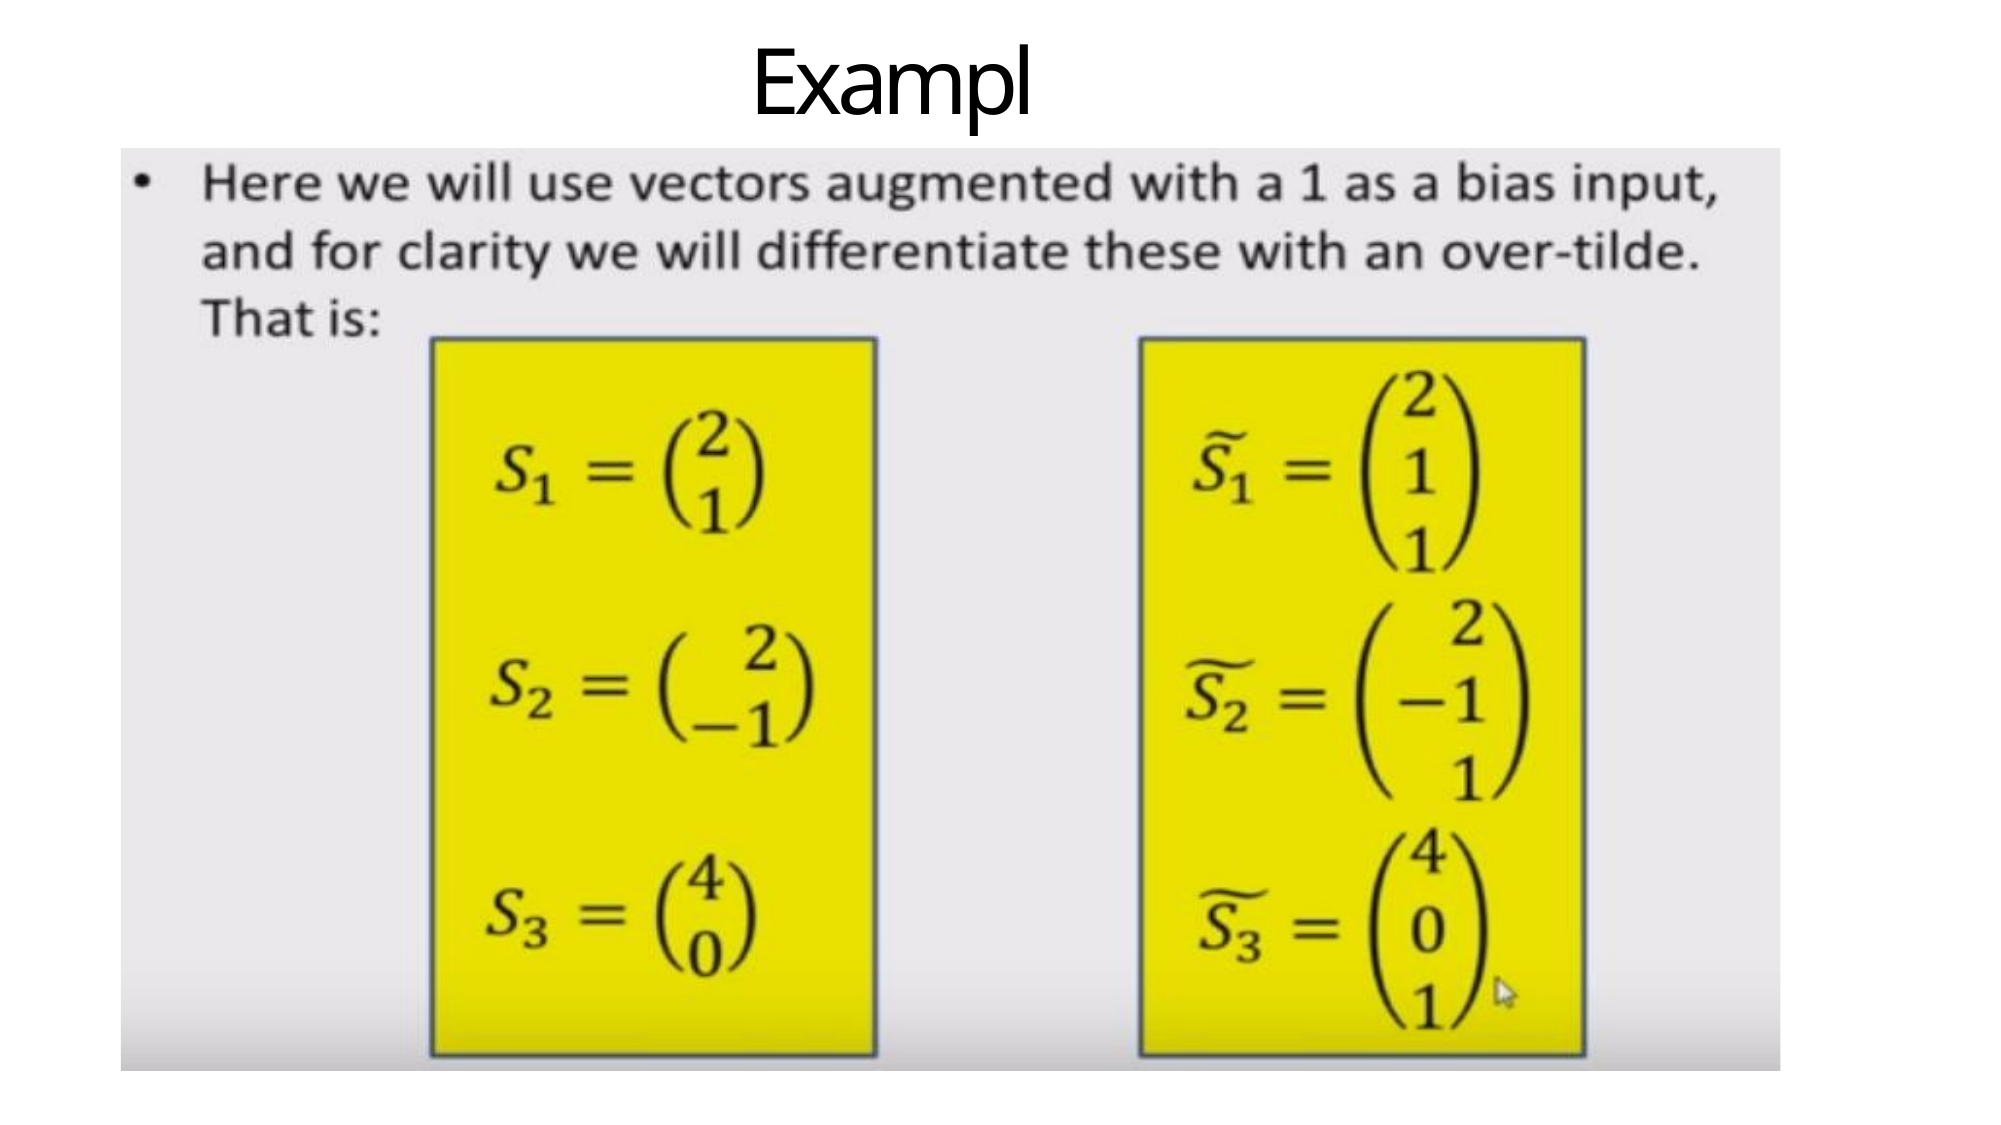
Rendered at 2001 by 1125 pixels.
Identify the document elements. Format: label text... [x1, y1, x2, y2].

text_box [120, 148, 1781, 1071]
title Example [747, 20, 1059, 148]
